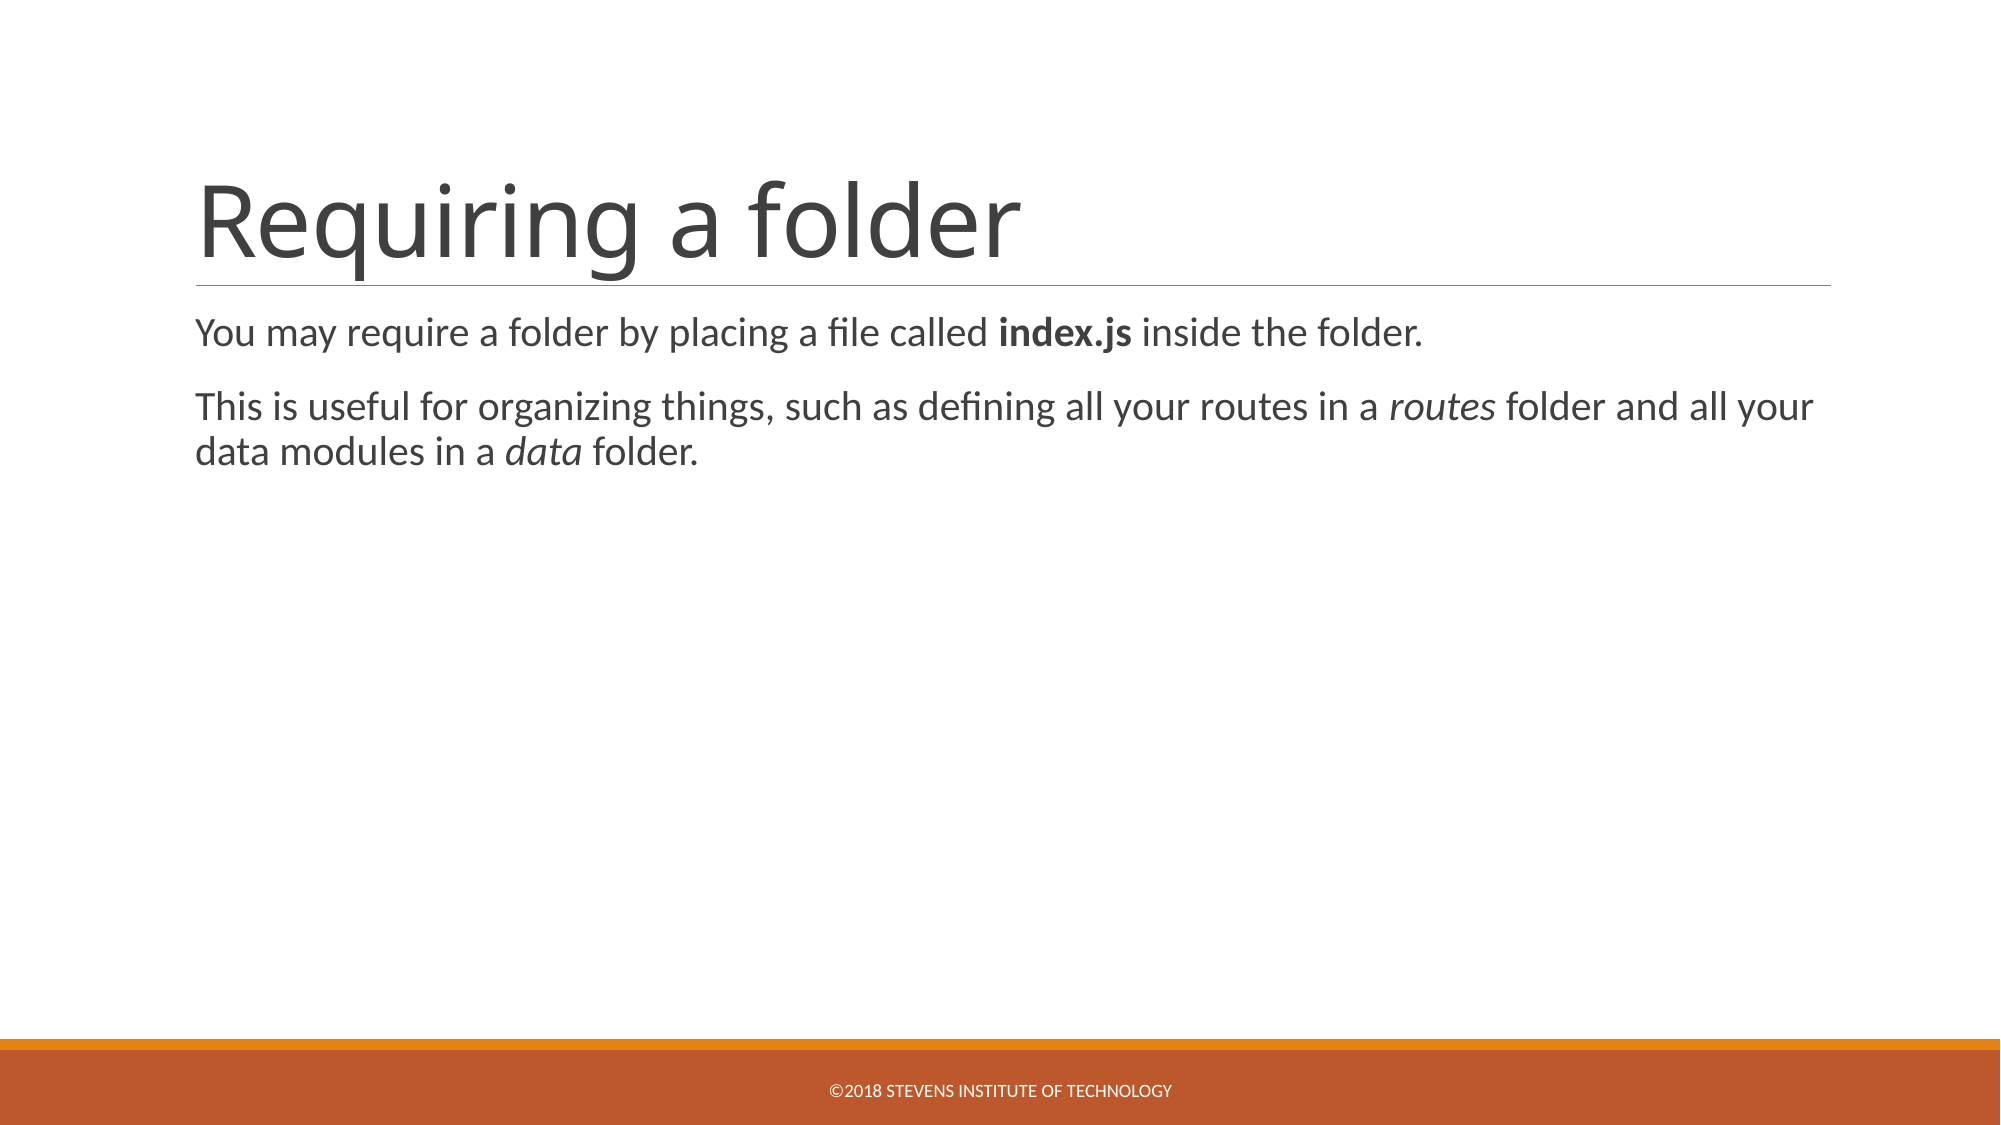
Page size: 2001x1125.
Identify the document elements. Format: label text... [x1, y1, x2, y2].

list You may require a folder by placing a file called index.js inside the folder. This is useful for organizing things, such as defining all your routes in a routes folder and all your data modules in a data folder. [180, 302, 1830, 963]
title Requiring a folder [180, 47, 1830, 285]
footer ©2018 Stevens Institute of Technology [604, 1059, 1396, 1120]
